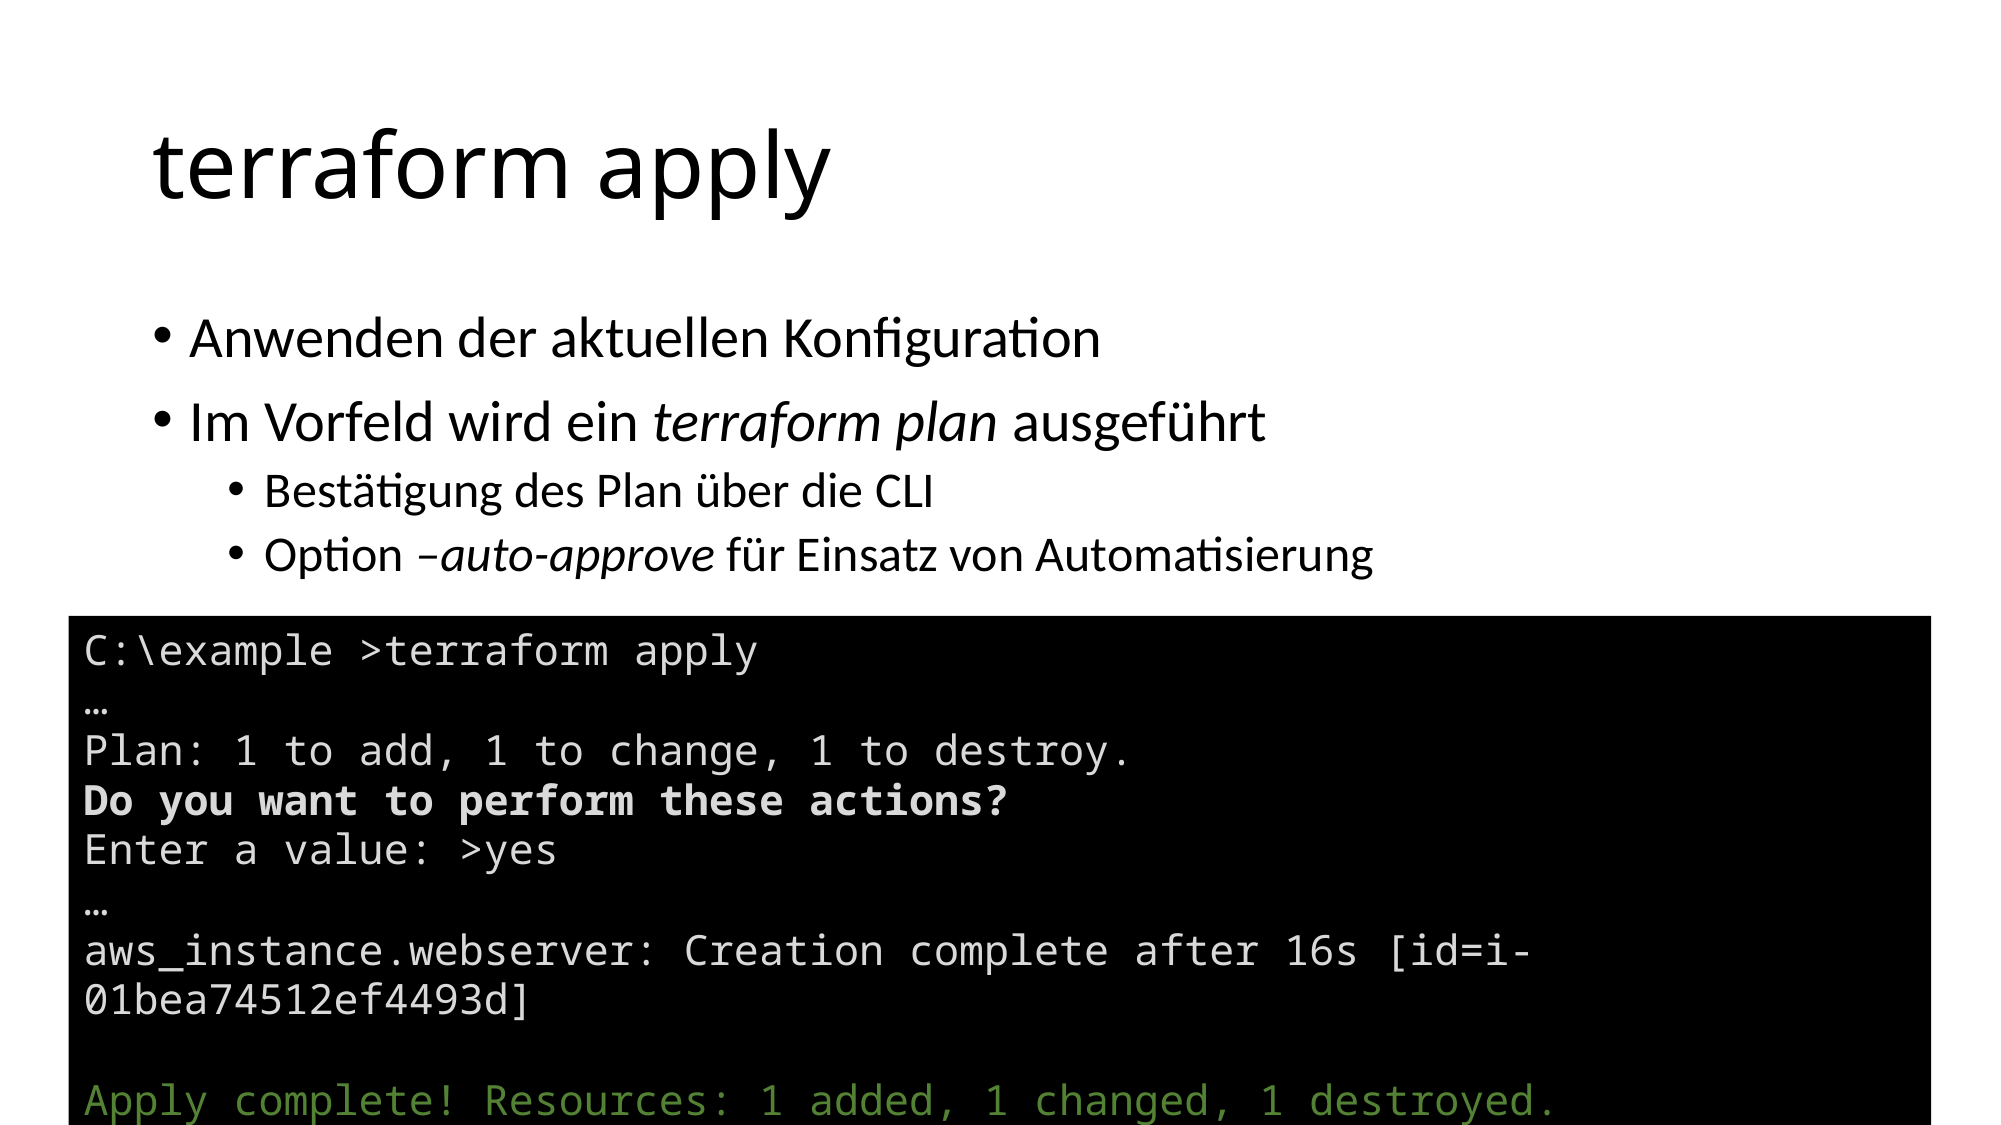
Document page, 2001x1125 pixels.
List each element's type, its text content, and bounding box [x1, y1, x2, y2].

title terraform apply [137, 59, 1863, 278]
list Anwenden der aktuellen Konfiguration Im Vorfeld wird ein terraform plan ausgeführt Bestätigung des Plan über die CLI Option –auto-approve für Einsatz von Automatisierung [137, 299, 1863, 615]
text_box C:\example >terraform apply … Plan: 1 to add, 1 to change, 1 to destroy. Do you want to perform these actions? Enter a value: >yes … aws_instance.webserver: Creation complete after 16s [id=i-01bea74512ef4493d] Apply complete! Resources: 1 added, 1 changed, 1 destroyed. [68, 615, 1932, 1125]
